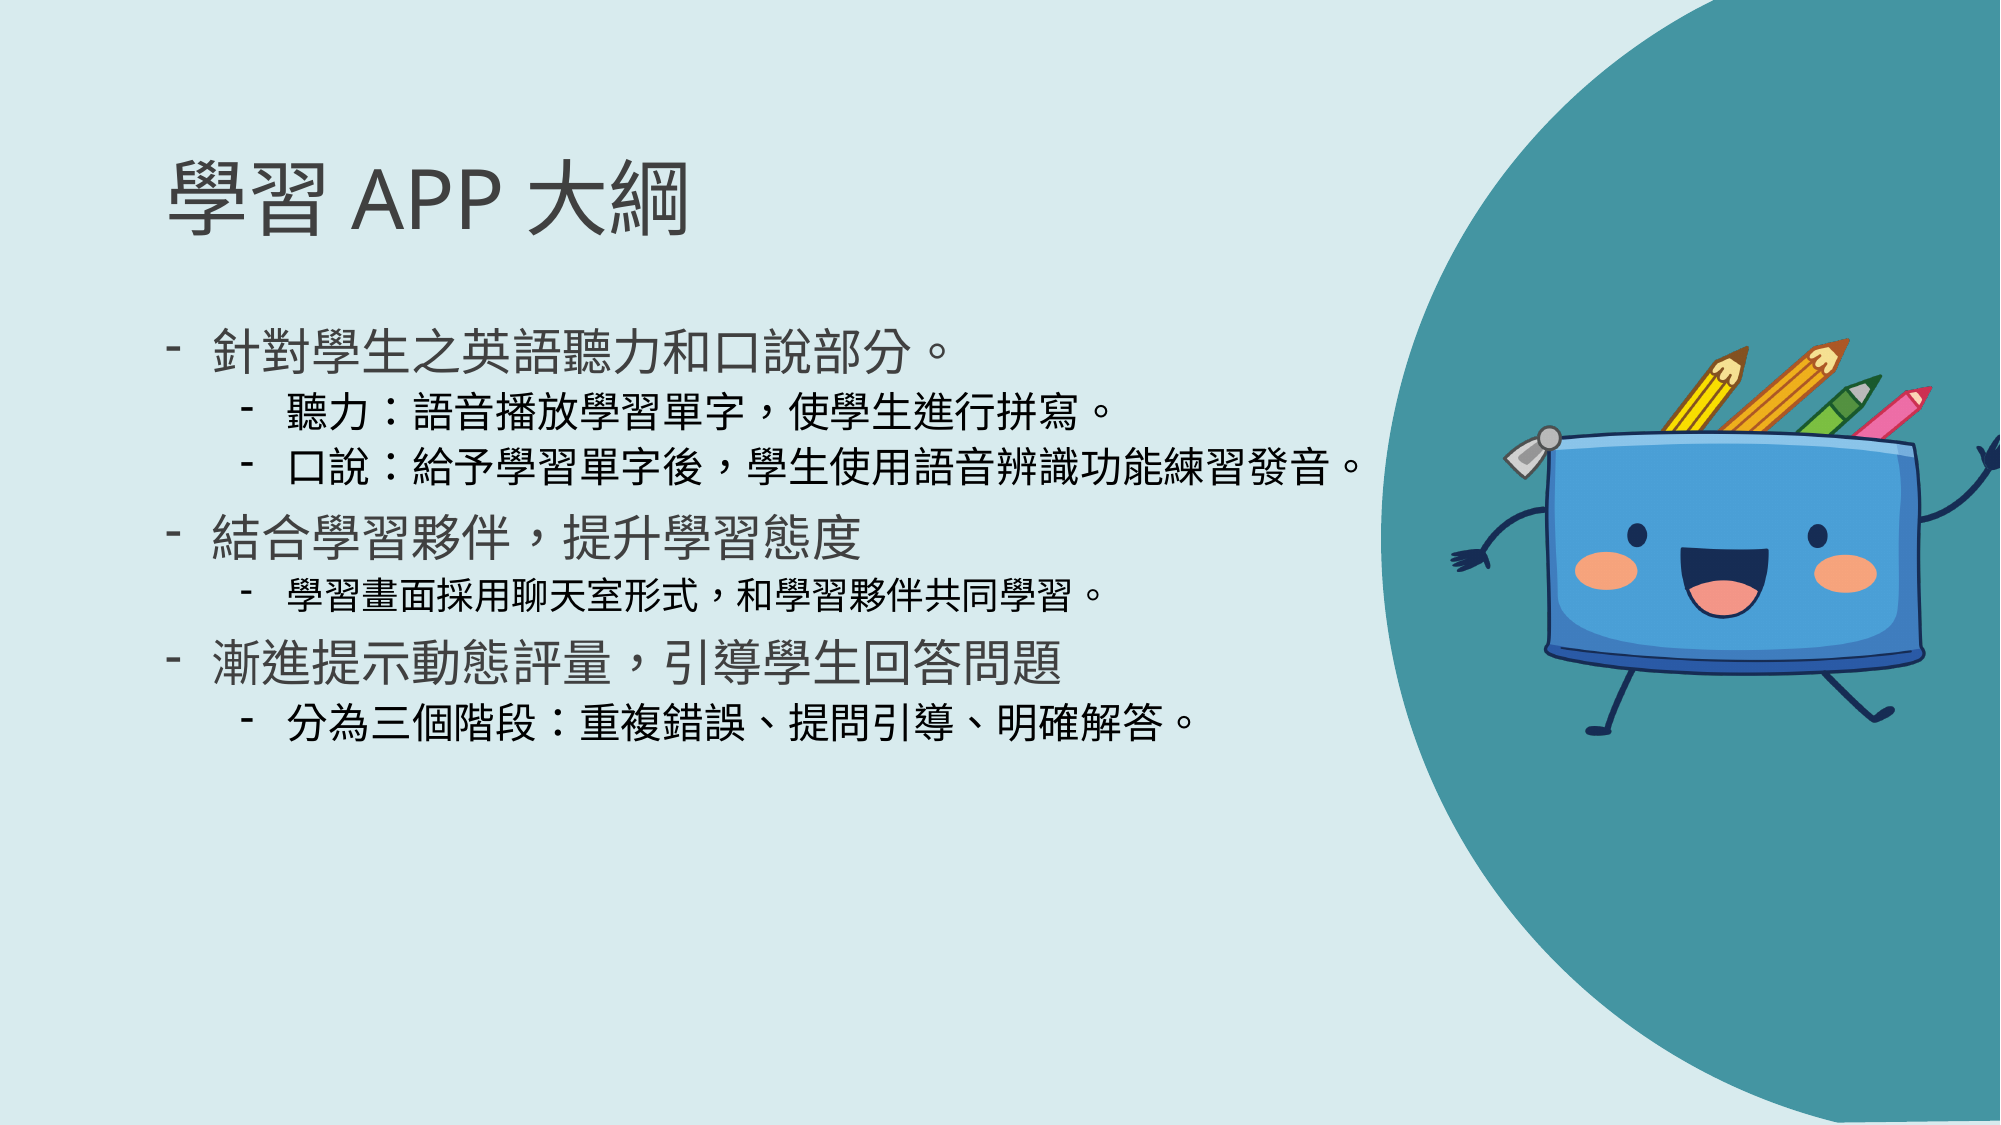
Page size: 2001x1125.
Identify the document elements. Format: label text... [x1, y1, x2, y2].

text_box [1380, 0, 2000, 1124]
list 針對學生之英語聽力和口說部分。 聽力：語音播放學習單字，使學生進行拼寫。 口說：給予學習單字後，學生使用語音辨識功能練習發音。 結合學習夥伴，提升學習態度 學習畫面採用聊天室形式，和學習夥伴共同學習。 漸進提示動態評量，引導學生回答問題 分為三個階段：重複錯誤、提問引導、明確解答。 [150, 319, 1347, 1010]
title 學習APP大綱 [150, 149, 1200, 263]
picture [1450, 338, 2000, 736]
